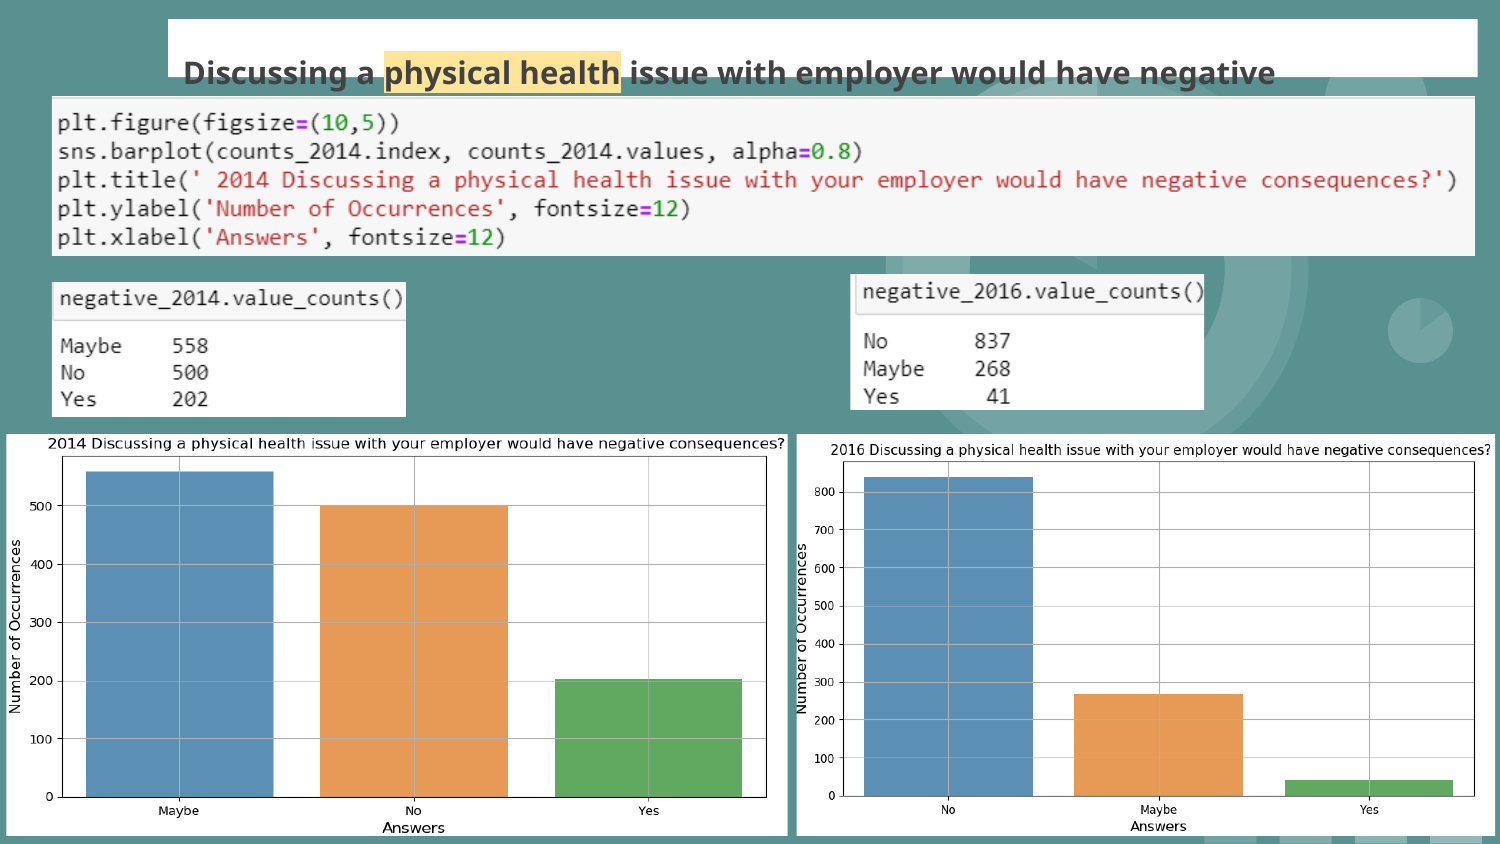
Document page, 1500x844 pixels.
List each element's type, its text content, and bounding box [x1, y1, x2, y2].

text_box Discussing a physical health issue with employer would have negative consequences? [168, 19, 1478, 78]
picture [849, 274, 1205, 410]
picture [796, 433, 1496, 836]
picture [51, 282, 407, 418]
picture [6, 433, 788, 836]
picture [51, 96, 1476, 256]
